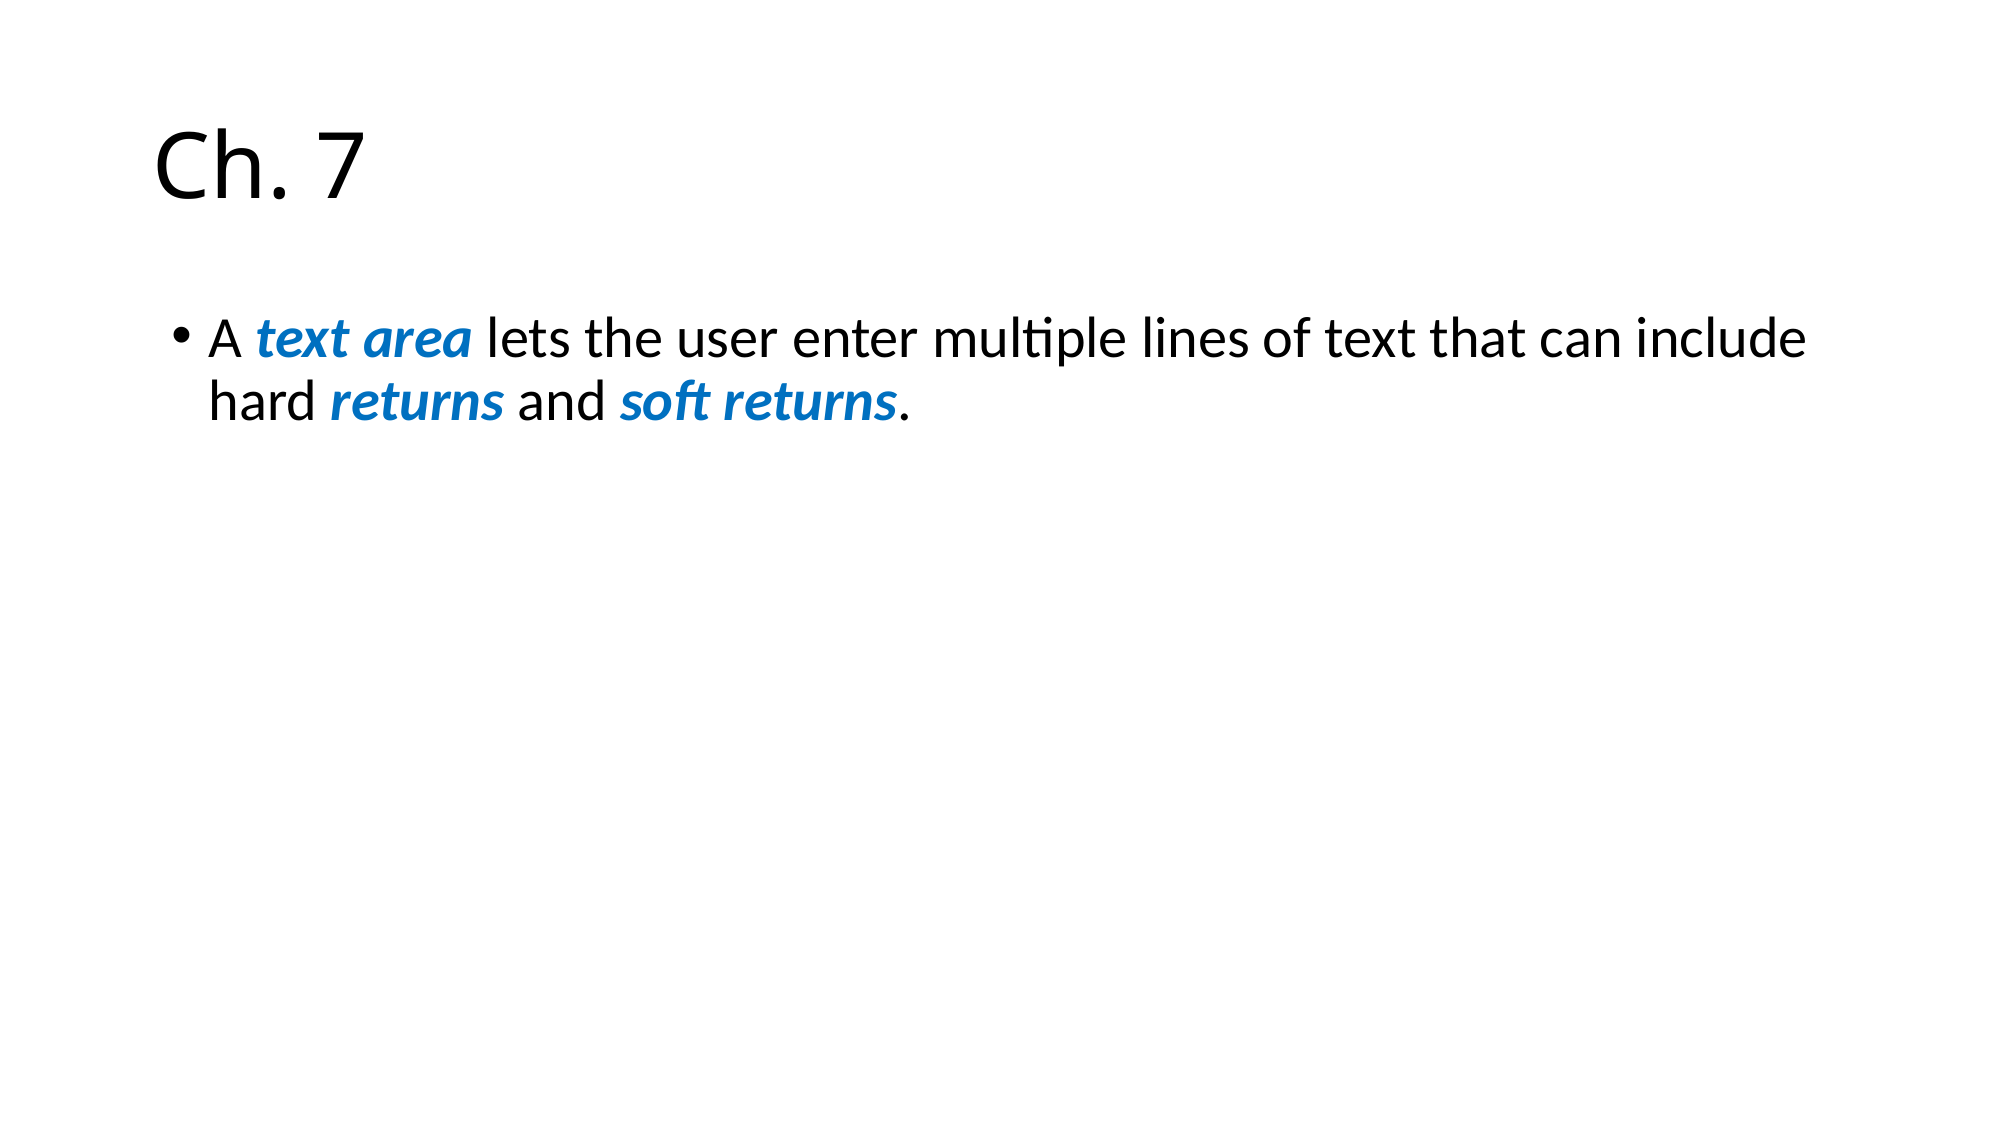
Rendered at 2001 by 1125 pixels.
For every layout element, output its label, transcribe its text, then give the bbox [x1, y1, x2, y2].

title Ch. 7 [137, 59, 1863, 278]
list A text area lets the user enter multiple lines of text that can include hard returns and soft returns. [137, 299, 1863, 1014]
